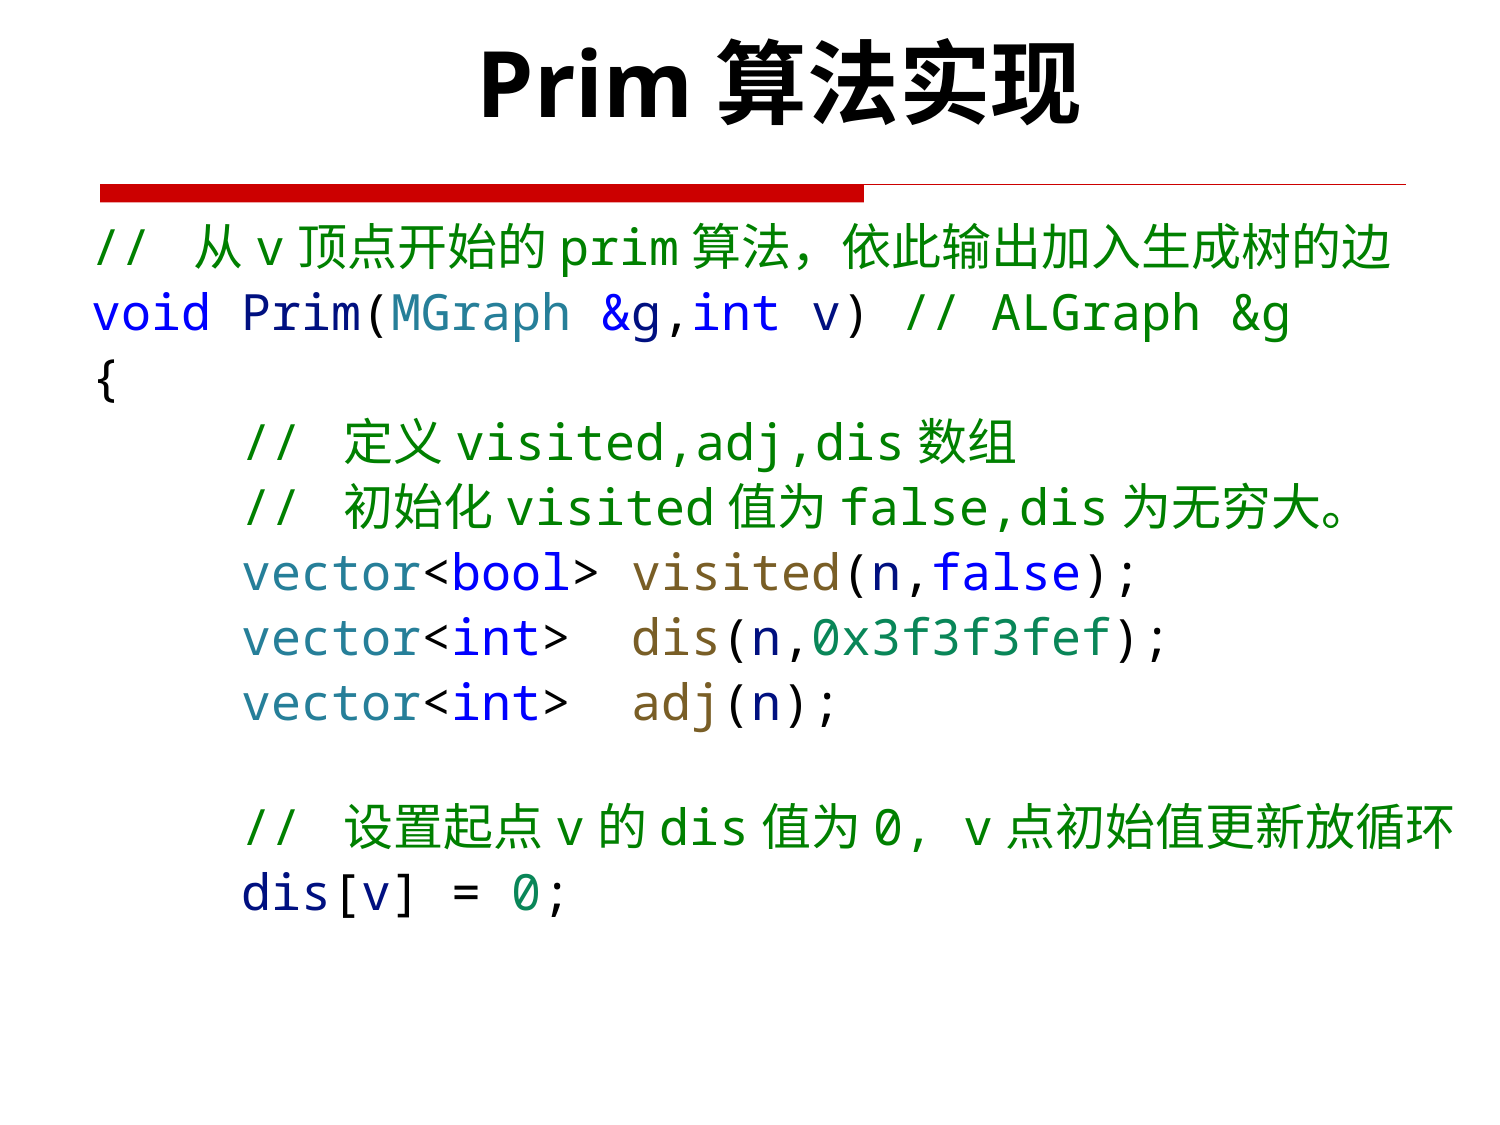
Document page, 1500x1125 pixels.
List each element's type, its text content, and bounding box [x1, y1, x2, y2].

text_box Prim算法实现 [45, 31, 1447, 138]
list // 从v顶点开始的prim算法，依此输出加入生成树的边 void Prim(MGraph &g,int v) // ALGraph &g { // 定义visited,adj,dis数组 // 初始化visited值为false,dis为无穷大。 vector<bool> visited(n,false); vector<int> dis(n,0x3f3f3fef); vector<int> adj(n); // 设置起点v的dis值为0, v点初始值更新放循环 dis[v] = 0; [76, 208, 1478, 1076]
